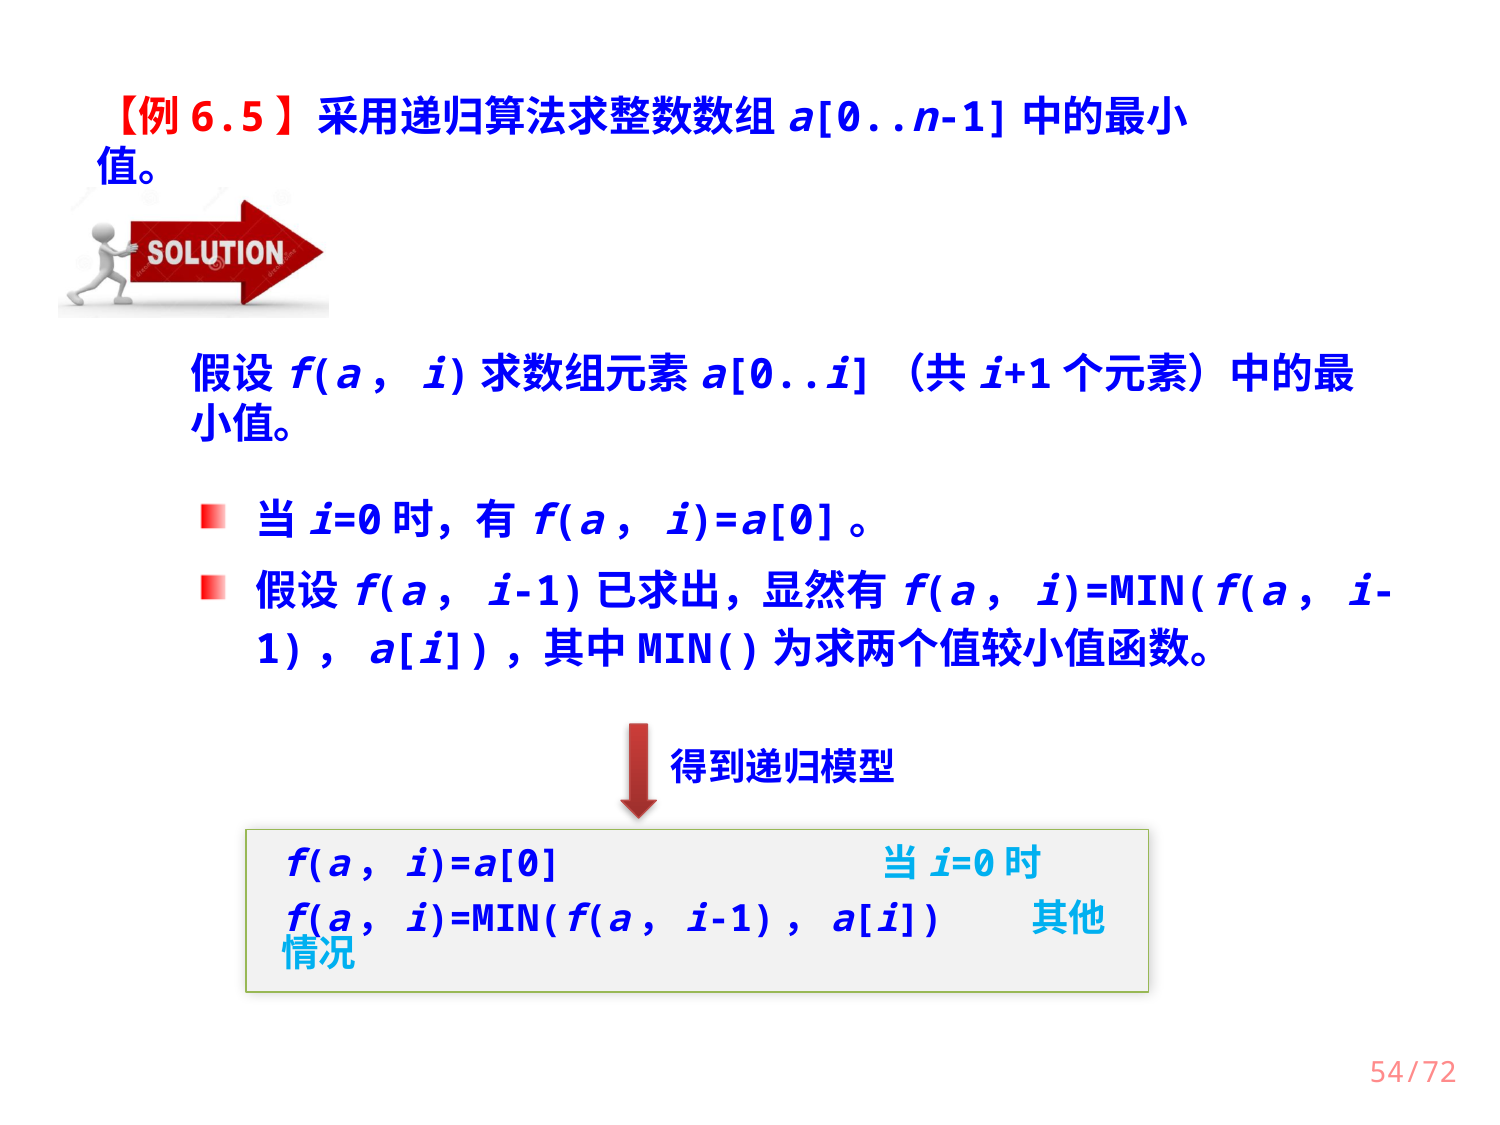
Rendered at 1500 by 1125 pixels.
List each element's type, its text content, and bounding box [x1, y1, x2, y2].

text_box 当i=0时，有f(a，i)=a[0]。 假设f(a，i-1)已求出，显然有f(a，i)=MIN(f(a，i-1)，a[i])，其中MIN()为求两个值较小值函数。 [174, 464, 1443, 691]
text_box 得到递归模型 [656, 735, 926, 796]
text_box [620, 723, 657, 819]
text_box 【例6.5】采用递归算法求整数数组a[0..n-1]中的最小值。 [82, 81, 1231, 197]
text_box f(a，i)=a[0] 当i=0时 f(a，i)=MIN(f(a，i-1)，a[i]) 其他情况 [245, 829, 1149, 993]
text_box 假设f(a，i)求数组元素a[0..i]（共i+1个元素）中的最小值。 [175, 339, 1407, 455]
picture [199, 573, 229, 603]
slide_number /72 [1324, 1042, 1472, 1103]
picture [58, 187, 329, 319]
picture [199, 502, 229, 532]
